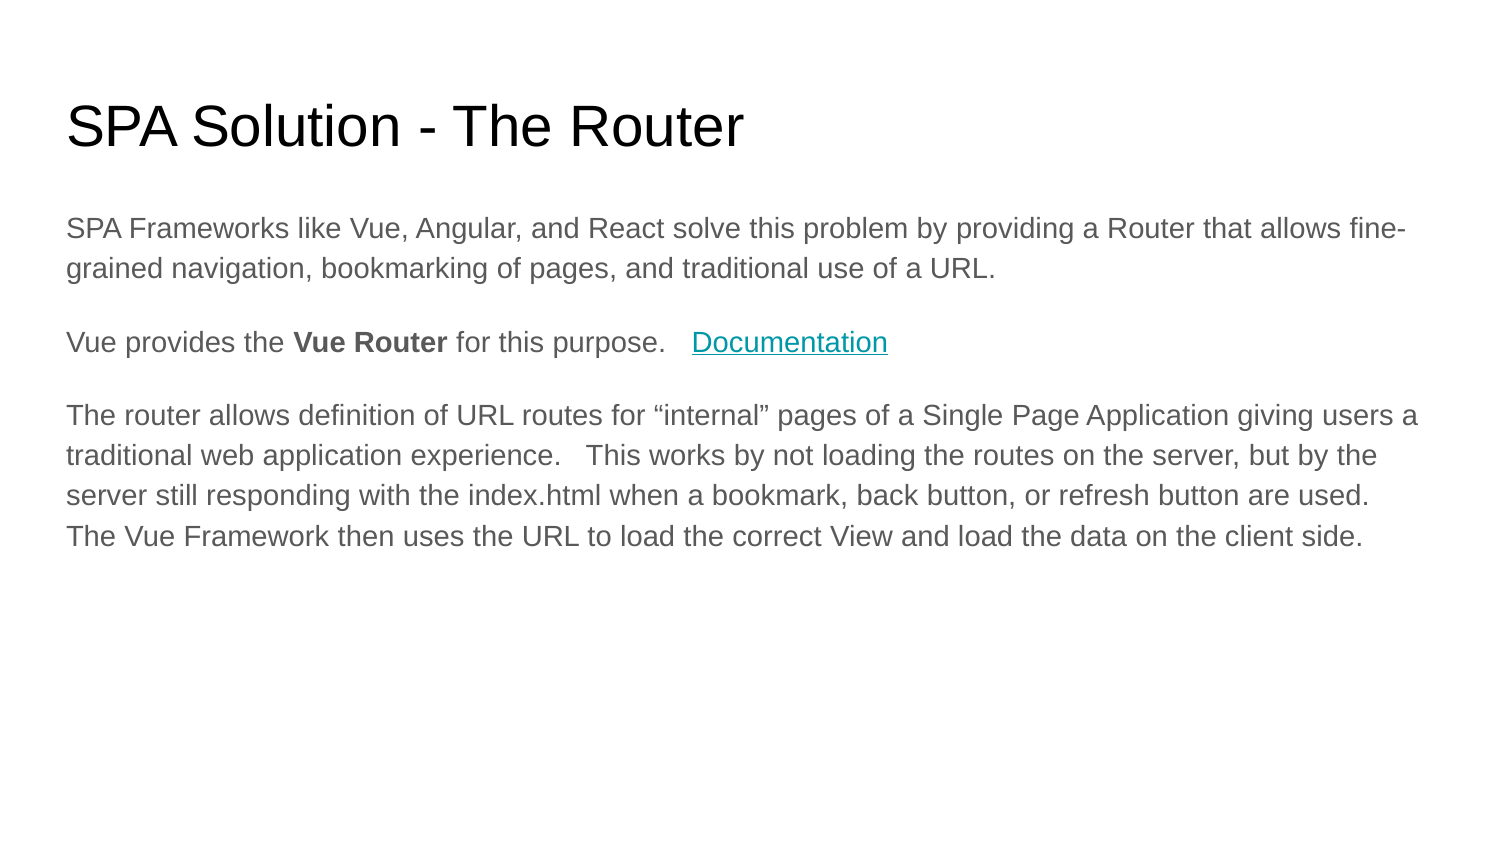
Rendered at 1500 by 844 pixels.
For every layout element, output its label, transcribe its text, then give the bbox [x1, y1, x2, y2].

list SPA Frameworks like Vue, Angular, and React solve this problem by providing a Router that allows fine-grained navigation, bookmarking of pages, and traditional use of a URL. Vue provides the Vue Router for this purpose. Documentation The router allows definition of URL routes for “internal” pages of a Single Page Application giving users a traditional web application experience. This works by not loading the routes on the server, but by the server still responding with the index.html when a bookmark, back button, or refresh button are used. The Vue Framework then uses the URL to load the correct View and load the data on the client side. [51, 189, 1449, 750]
title SPA Solution - The Router [51, 72, 1449, 167]
